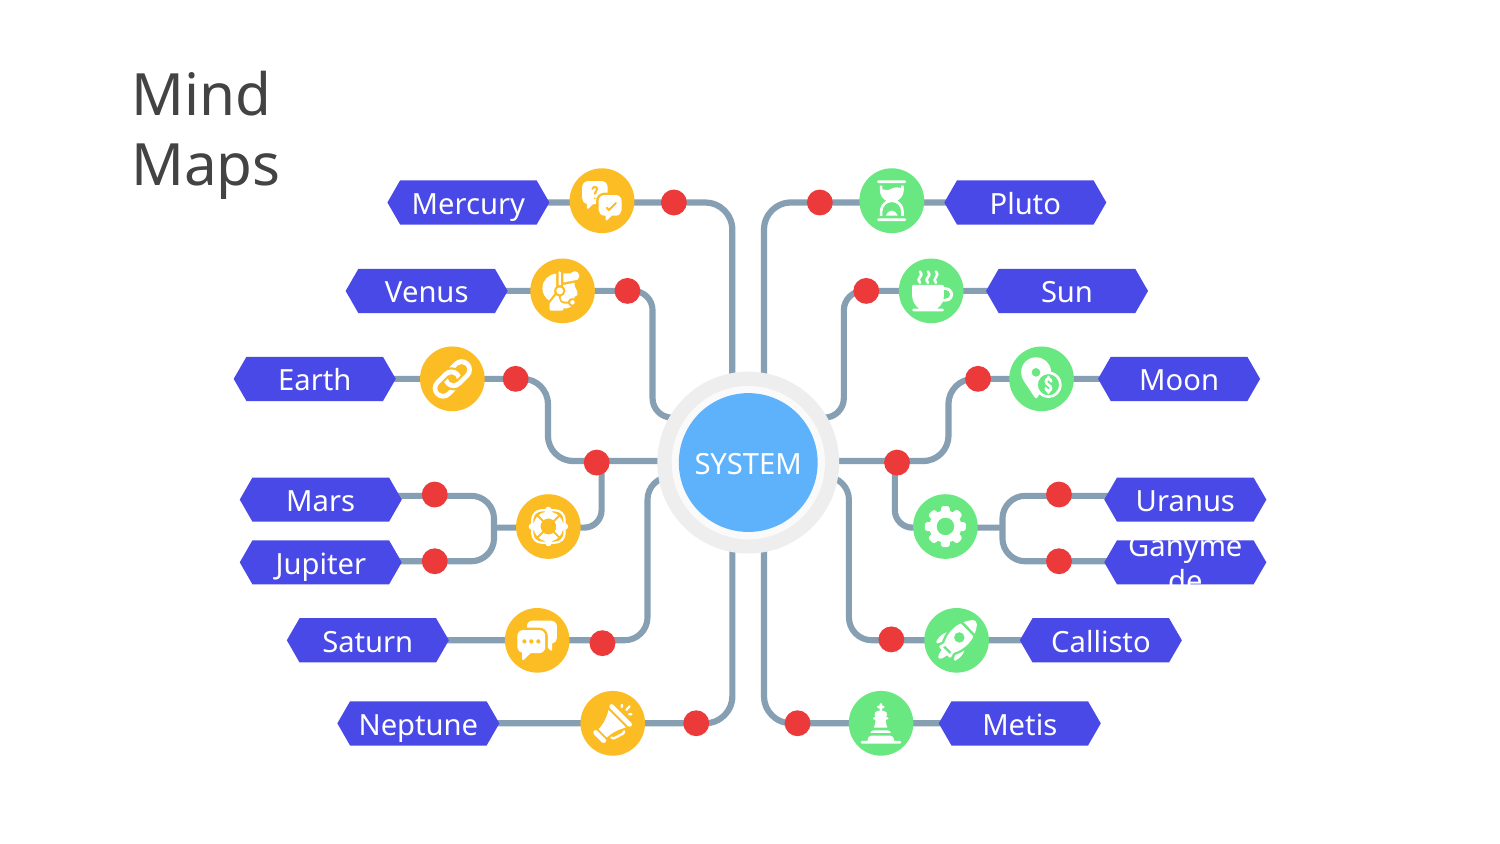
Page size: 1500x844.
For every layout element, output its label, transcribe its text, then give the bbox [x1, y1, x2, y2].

title Mind Maps [116, 88, 422, 167]
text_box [233, 346, 723, 585]
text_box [337, 563, 736, 756]
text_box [773, 346, 1267, 585]
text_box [345, 258, 382, 344]
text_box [657, 371, 840, 554]
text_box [787, 258, 1149, 344]
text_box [387, 167, 736, 459]
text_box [1106, 594, 1183, 673]
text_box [760, 563, 1102, 756]
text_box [760, 168, 1107, 370]
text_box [286, 594, 332, 673]
